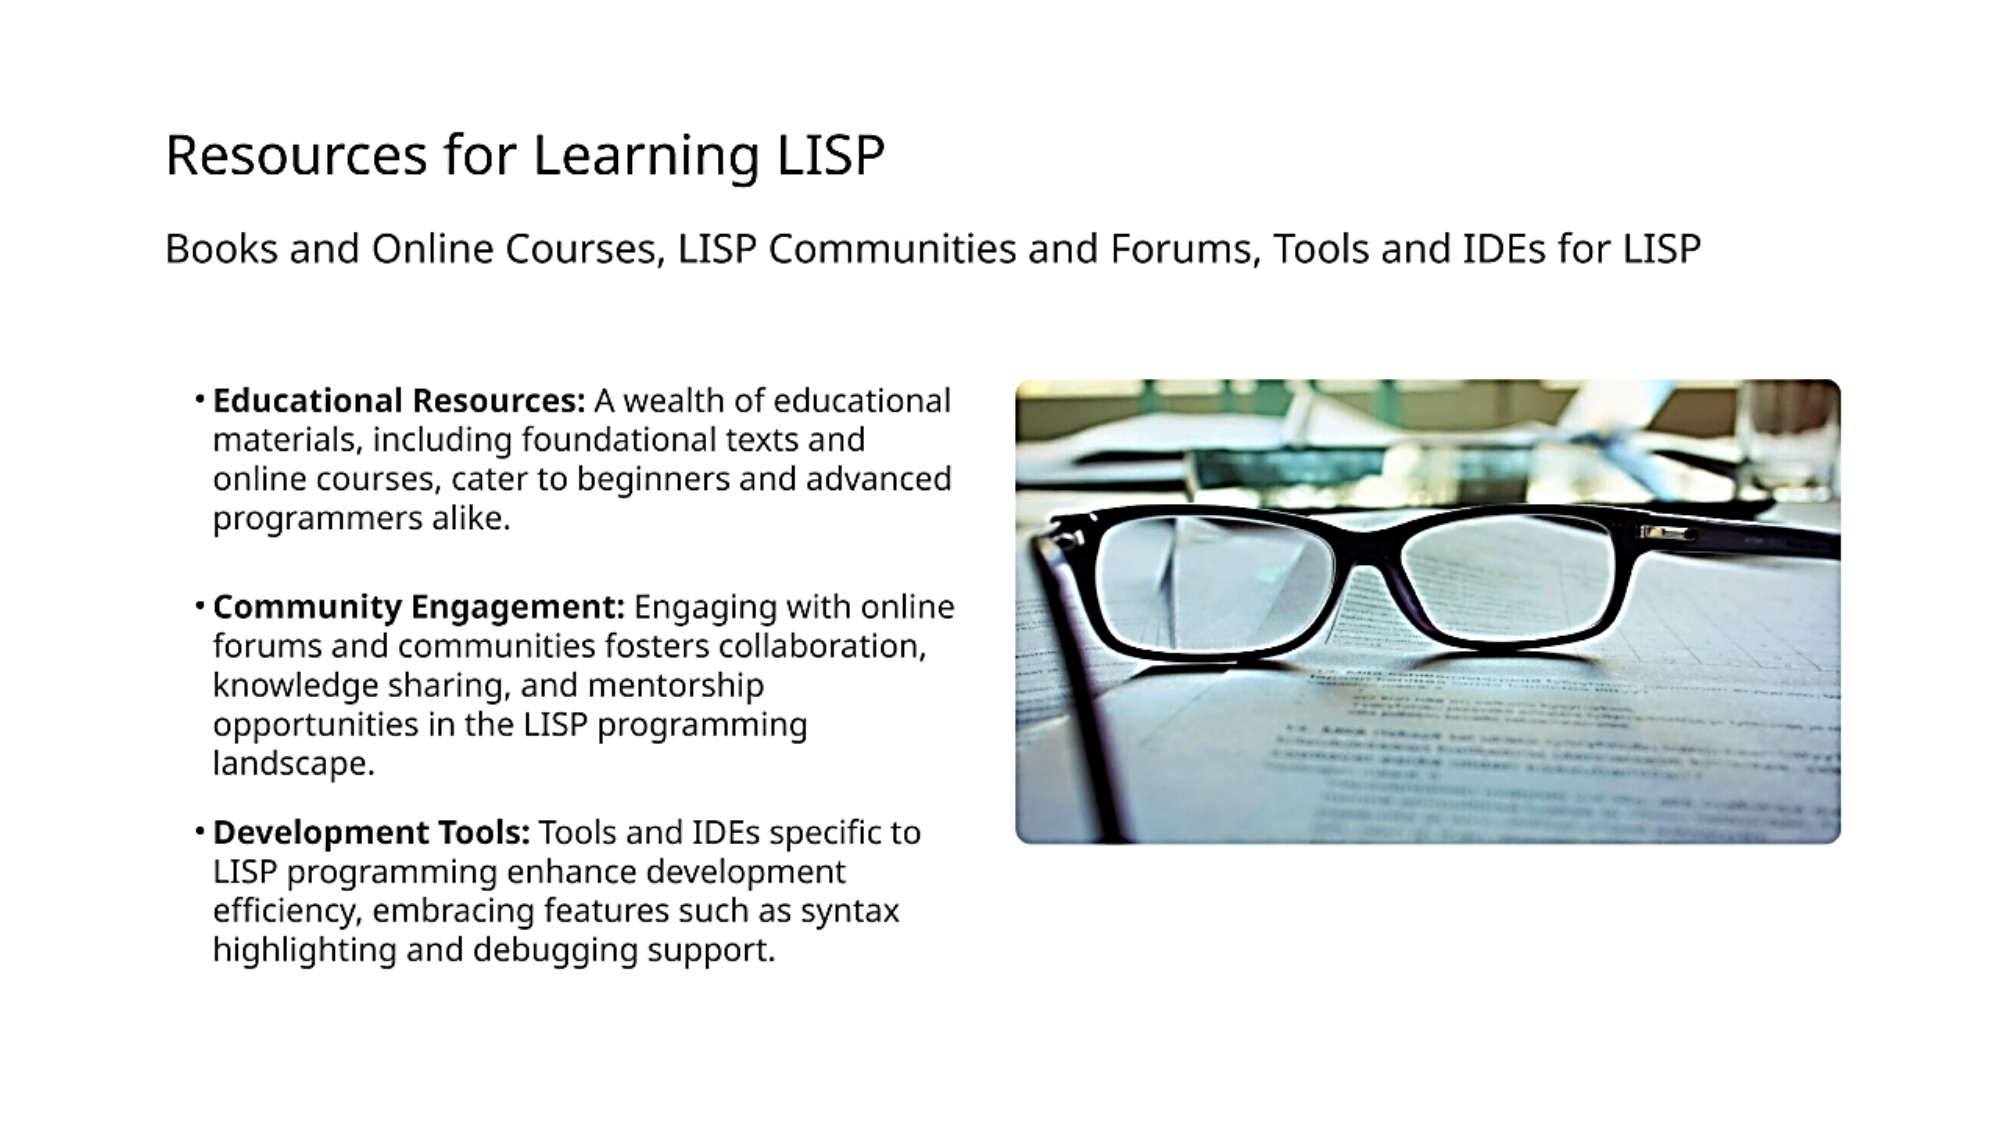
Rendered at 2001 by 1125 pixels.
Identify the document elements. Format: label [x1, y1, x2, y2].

picture [115, 123, 1885, 1002]
